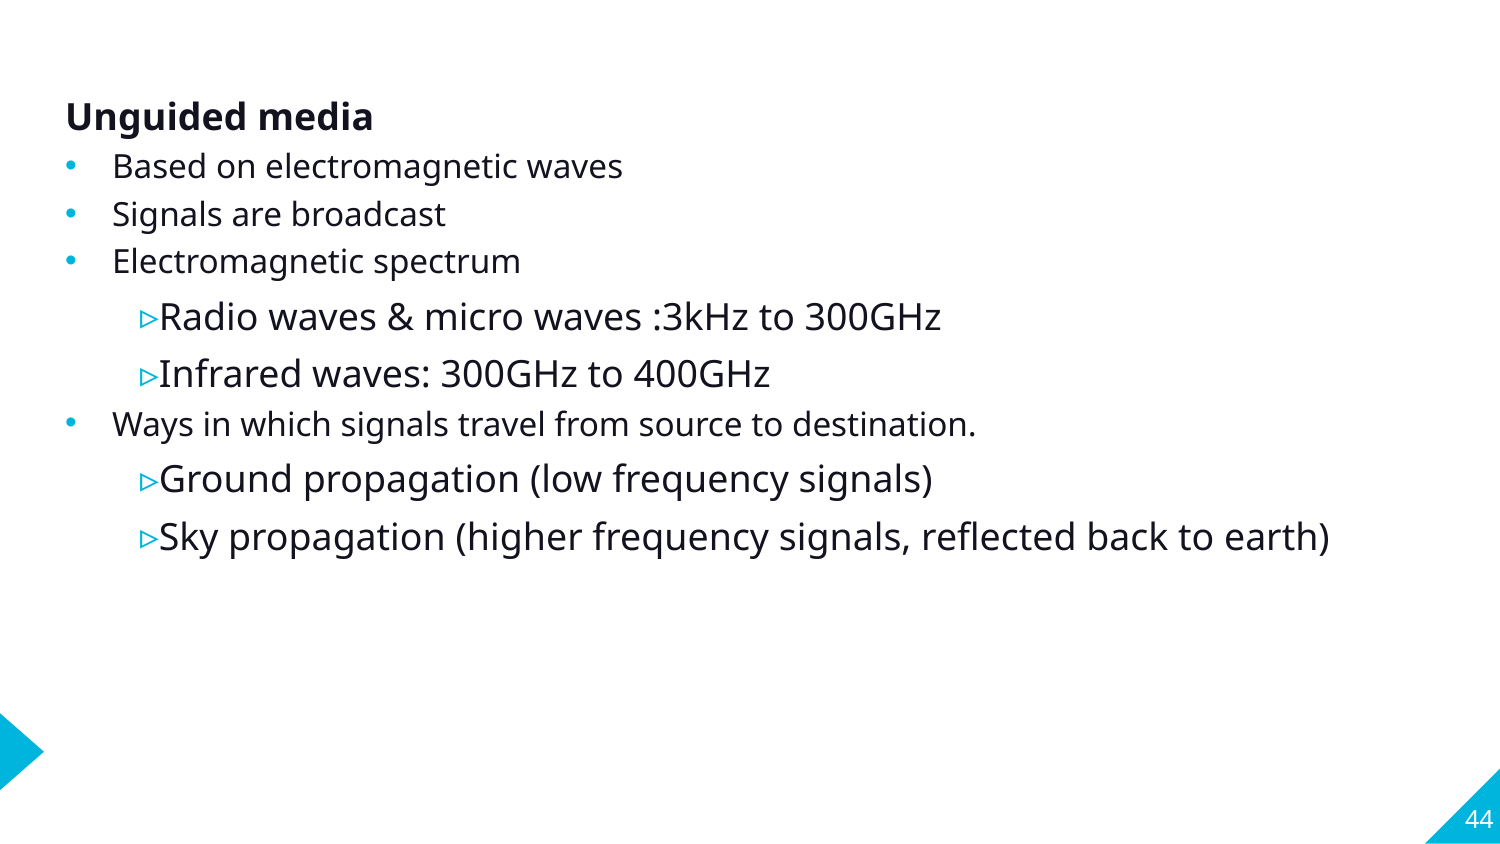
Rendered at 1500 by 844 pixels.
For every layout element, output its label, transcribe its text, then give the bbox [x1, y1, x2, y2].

list Unguided media Based on electromagnetic waves Signals are broadcast Electromagnetic spectrum Radio waves & micro waves :3kHz to 300GHz Infrared waves: 300GHz to 400GHz Ways in which signals travel from source to destination. Ground propagation (low frequency signals) Sky propagation (higher frequency signals, reflected back to earth) [44, 92, 1460, 715]
slide_number 44 [1418, 760, 1494, 838]
